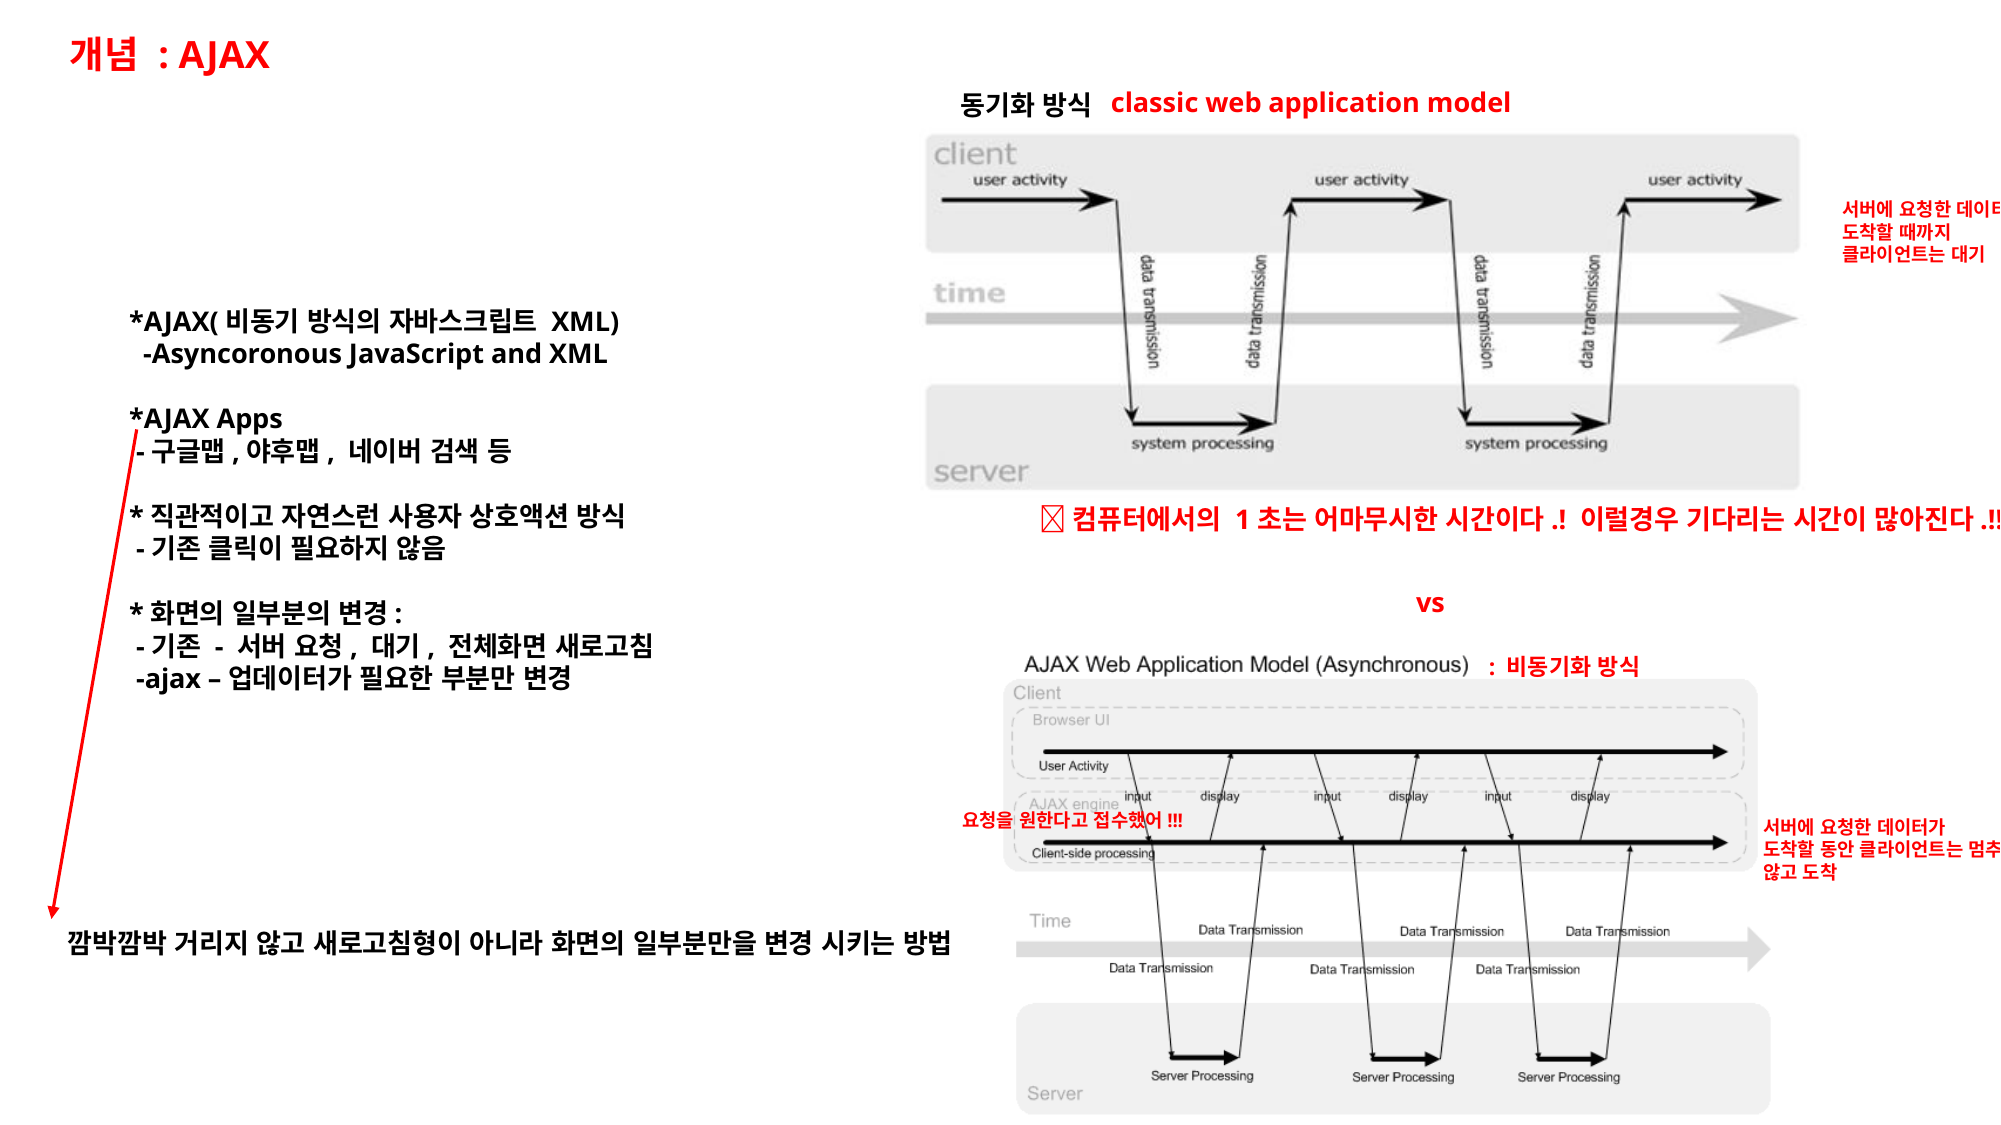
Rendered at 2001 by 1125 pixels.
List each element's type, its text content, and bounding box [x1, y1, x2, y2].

text_box 깜박깜박 거리지 않고 새로고침형이 아니라 화면의 일부분만을 변경 시키는 방법 [53, 918, 938, 967]
text_box 개념 : AJAX [55, 23, 286, 84]
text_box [919, 78, 2000, 543]
text_box vs [1401, 577, 1460, 626]
text_box *AJAX(비동기 방식의 자바스크립트 XML) -Asyncoronous JavaScript and XML *AJAX Apps -구글맵,야후맵, 네이버 검색 등 *직관적이고 자연스런 사용자 상호액션 방식 -기존 클릭이 필요하지 않음 *화면의 일부분의 변경: -기존 - 서버 요청, 대기, 전체화면 새로고침 -ajax –업데이터가 필요한 부분만 변경 [114, 296, 670, 702]
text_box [938, 645, 2000, 1125]
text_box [51, 429, 137, 919]
